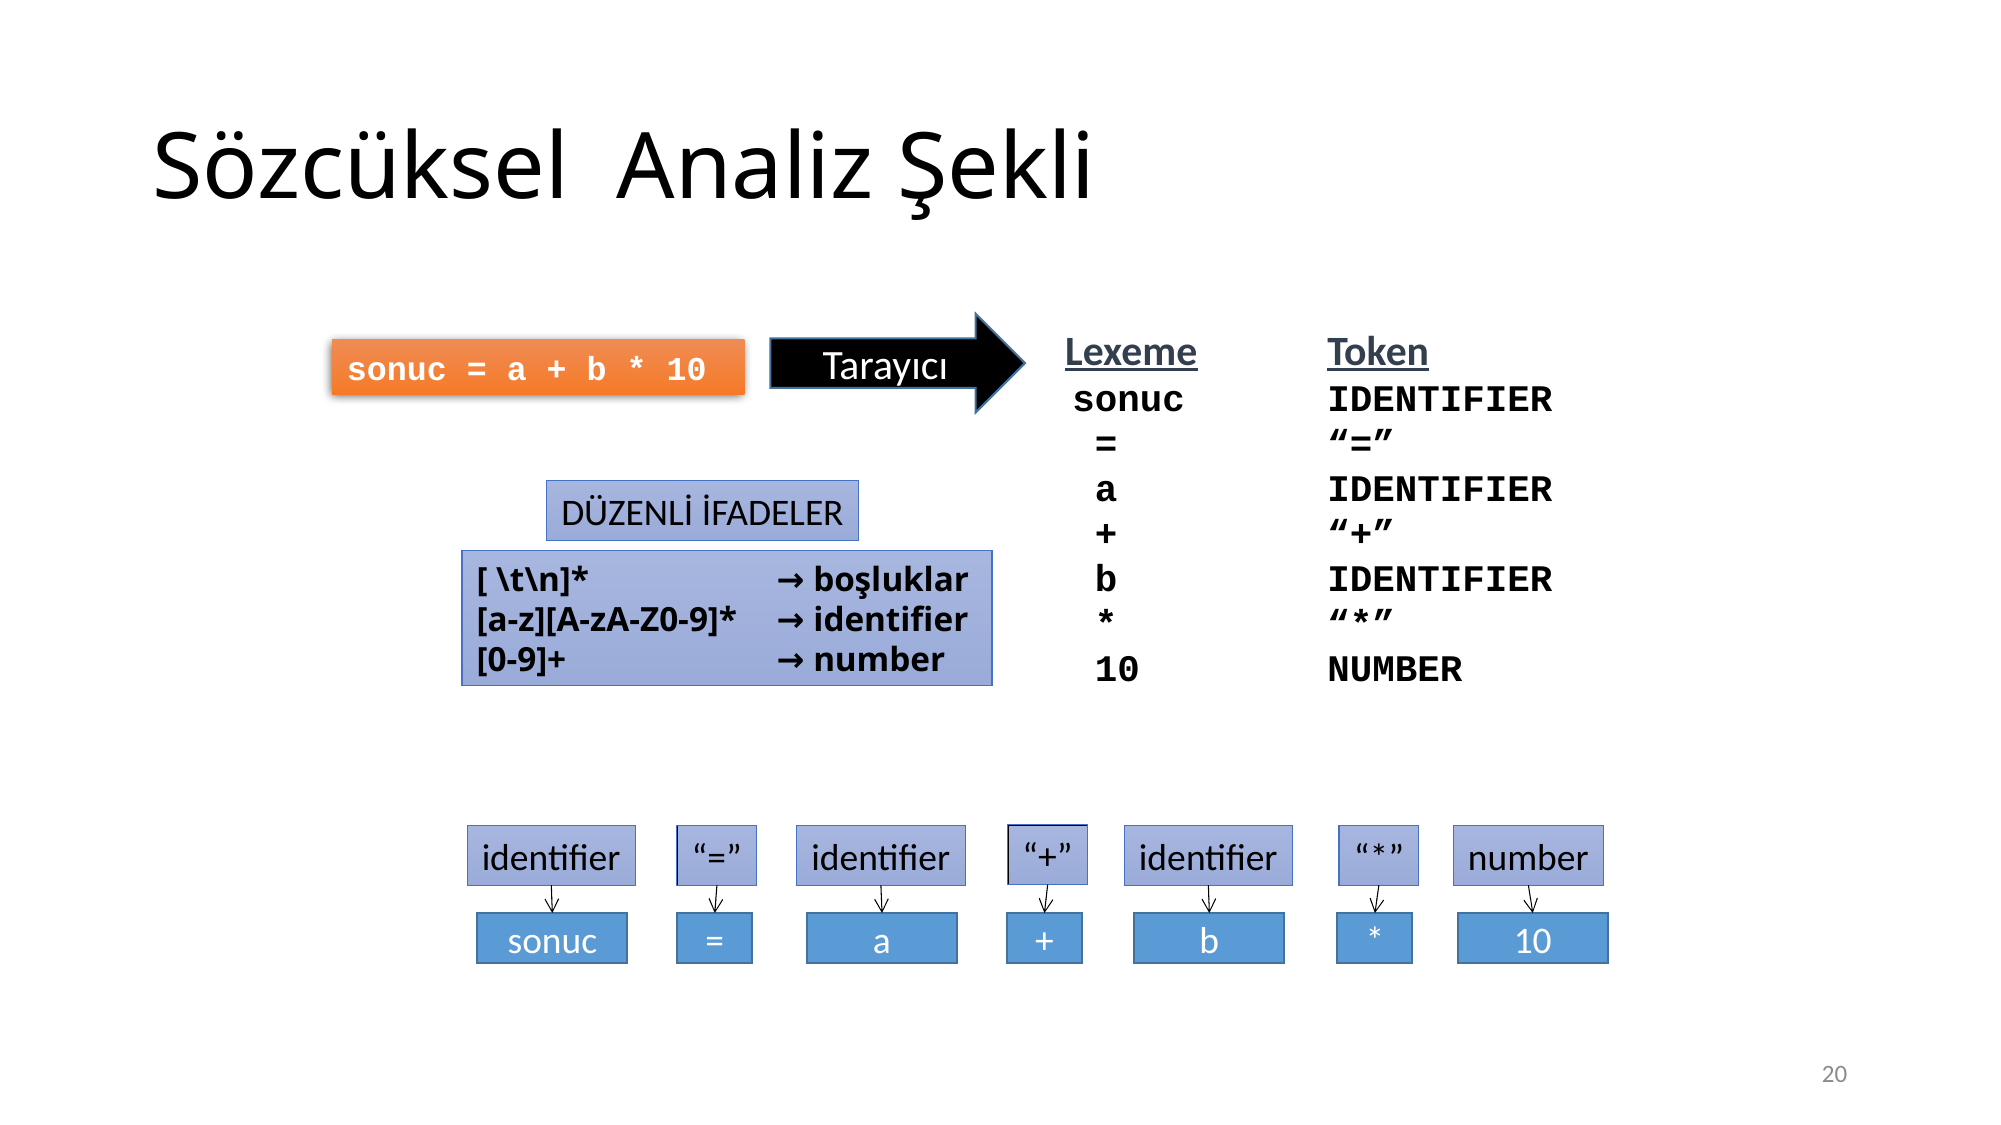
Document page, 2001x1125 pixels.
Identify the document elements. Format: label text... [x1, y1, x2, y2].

text_box “*” [1338, 825, 1419, 886]
text_box * [1336, 912, 1413, 964]
text_box 10 [1457, 912, 1609, 964]
text_box = [676, 912, 753, 964]
text_box identifier [467, 825, 636, 886]
text_box sonuc [476, 912, 628, 964]
text_box [ \t\n]* → boşluklar [a-z][A-zA-Z0-9]* → identifier [0-9]+ → number [461, 550, 993, 686]
text_box + [1006, 912, 1083, 964]
text_box a [806, 912, 958, 964]
text_box identifier [1124, 825, 1293, 886]
slide_number 20 [1412, 1042, 1863, 1103]
text_box sonuc = a + b * 10 [332, 339, 745, 395]
text_box “+” [1007, 824, 1088, 885]
text_box “=” [676, 825, 757, 886]
text_box b [1133, 912, 1285, 964]
text_box Lexeme Token sonuc IDENTIFIER = “=” a IDENTIFIER + “+” b IDENTIFIER * “*” 10 NUMBER [1012, 316, 1738, 697]
text_box DÜZENLİ İFADELER [546, 480, 859, 541]
text_box Tarayıcı [769, 311, 1012, 415]
title Sözcüksel Analiz Şekli [137, 59, 1863, 278]
text_box identifier [796, 825, 966, 886]
text_box number [1453, 825, 1604, 886]
